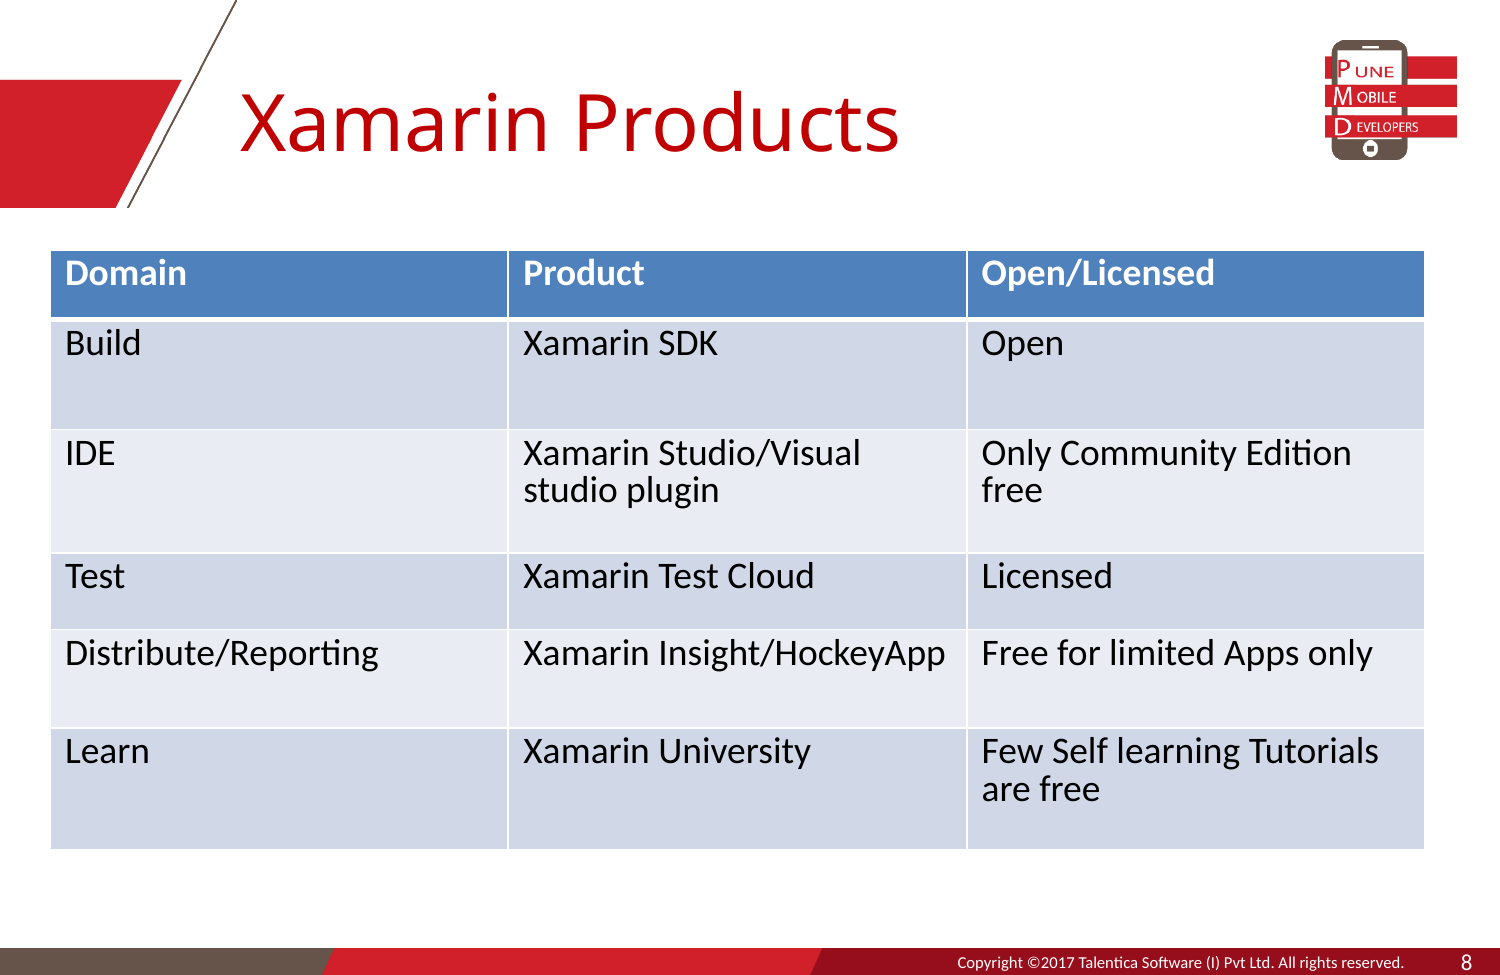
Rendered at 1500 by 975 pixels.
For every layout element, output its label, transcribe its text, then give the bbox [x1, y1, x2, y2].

table_cell Xamarin SDK [509, 322, 966, 429]
table_cell IDE [51, 430, 507, 552]
title Xamarin Products [225, 39, 1425, 202]
table_cell Free for limited Apps only [968, 630, 1424, 727]
table_cell Build [51, 322, 507, 429]
table_header Domain [51, 251, 507, 317]
table_cell Learn [51, 729, 507, 849]
table_cell Distribute/Reporting [51, 630, 507, 727]
table_cell Open [968, 322, 1424, 429]
picture [1425, 40, 1457, 160]
table_cell Only Community Edition free [968, 430, 1424, 552]
table_header Open/Licensed [968, 251, 1424, 317]
table_cell Xamarin Test Cloud [509, 554, 966, 629]
table_cell Xamarin Studio/Visual studio plugin [509, 430, 966, 552]
table_cell Xamarin University [509, 729, 966, 849]
table_cell Few Self learning Tutorials are free [968, 729, 1424, 849]
picture [0, 0, 237, 208]
table_header Product [509, 251, 966, 317]
table_cell Xamarin Insight/HockeyApp [509, 630, 966, 727]
picture [0, 948, 1500, 975]
table_cell Test [51, 554, 507, 629]
table_cell Licensed [968, 554, 1424, 629]
